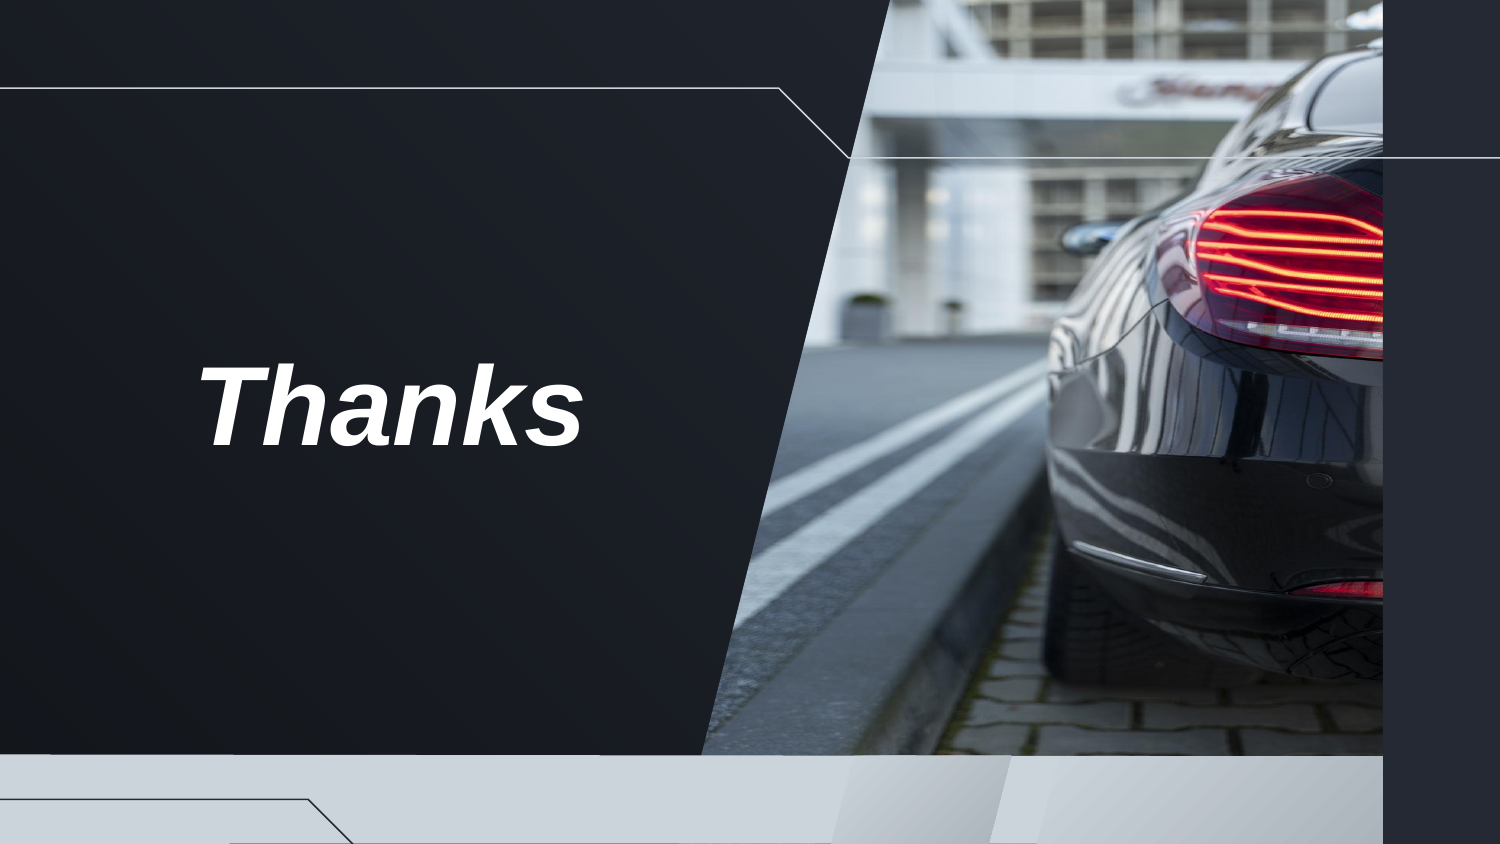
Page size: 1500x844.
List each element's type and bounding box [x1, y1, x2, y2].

text_box [0, 0, 1500, 844]
